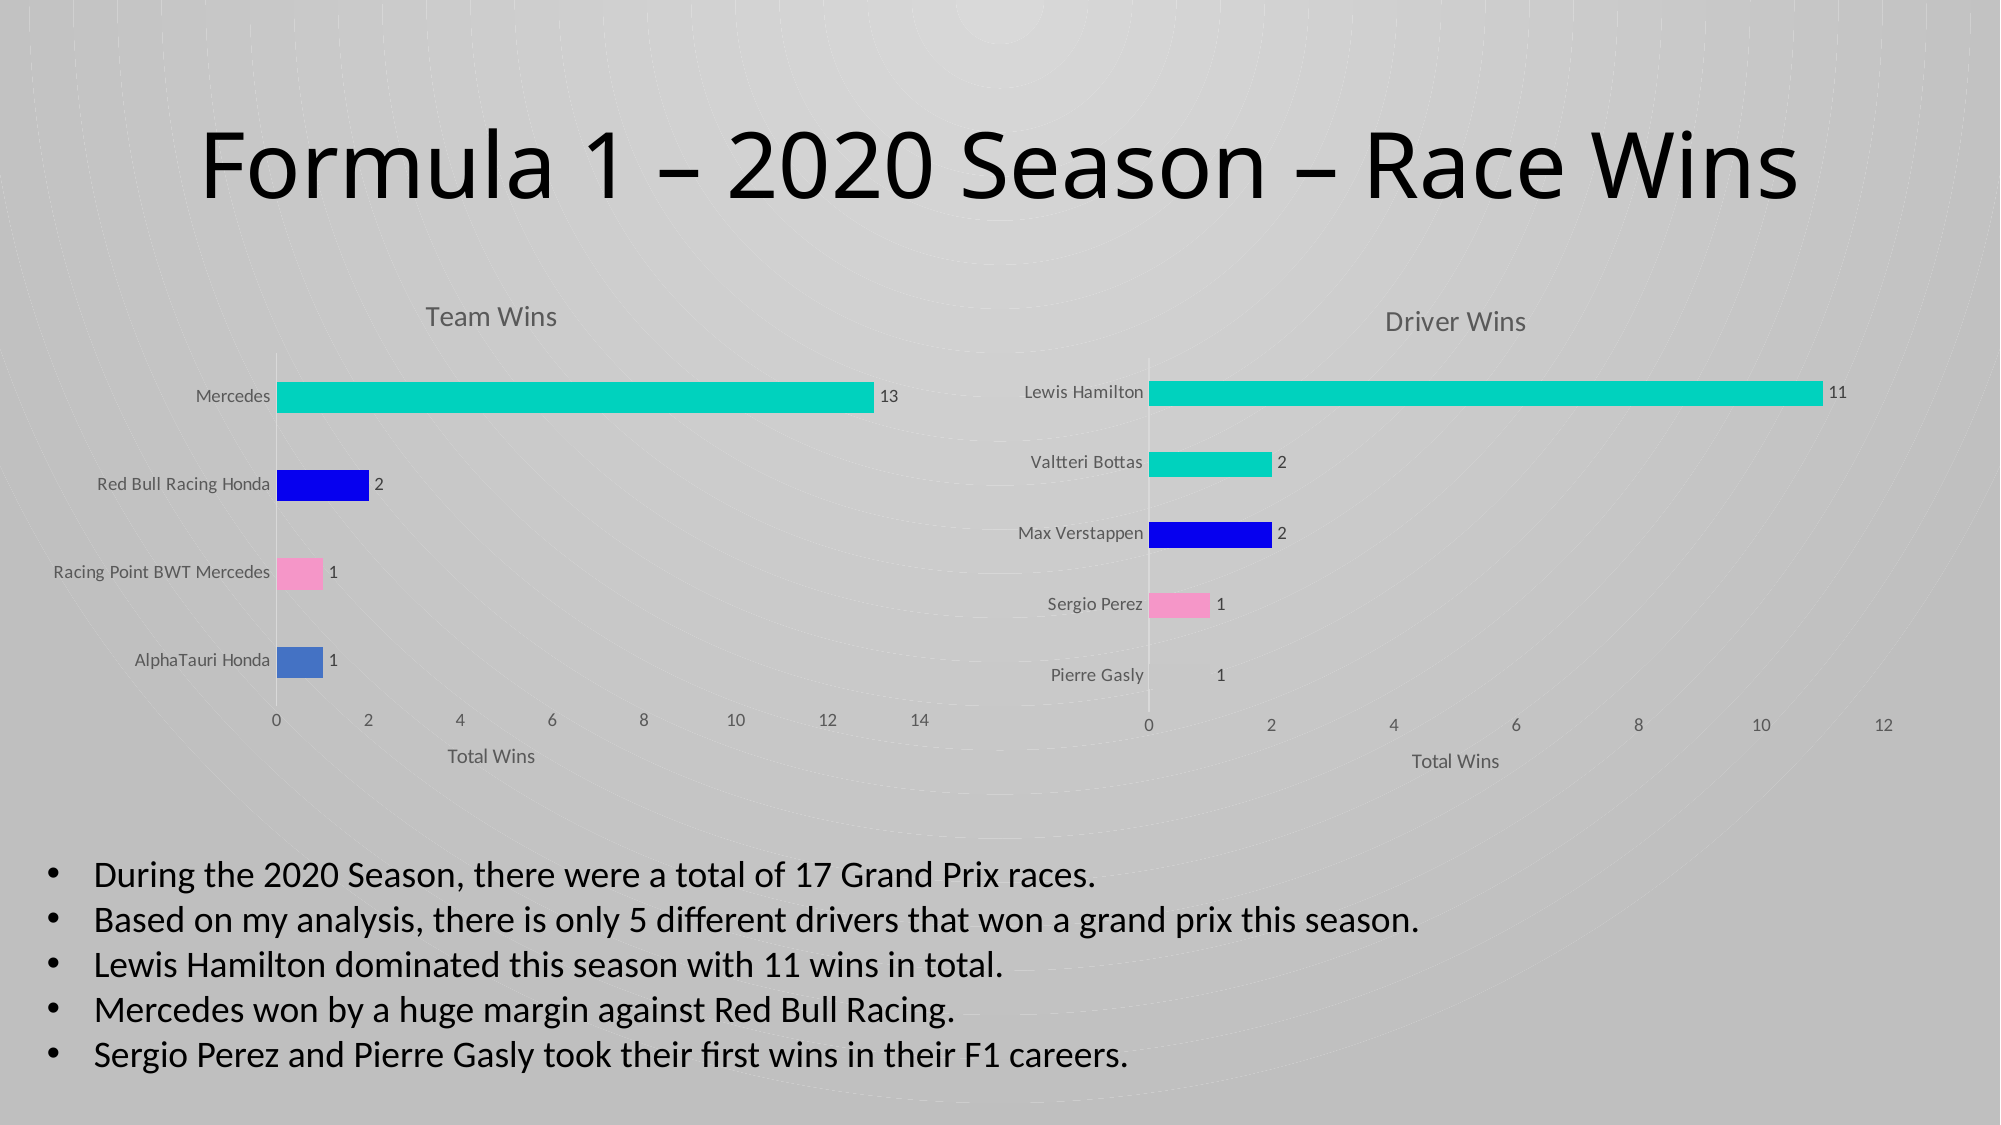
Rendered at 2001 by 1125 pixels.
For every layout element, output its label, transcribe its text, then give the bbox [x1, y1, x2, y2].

chart [35, 277, 948, 800]
title Formula 1 – 2020 Season – Race Wins [137, 59, 1863, 278]
chart [999, 282, 1912, 805]
text_box During the 2020 Season, there were a total of 17 Grand Prix races. Based on my analysis, there is only 5 different drivers that won a grand prix this season. Lewis Hamilton dominated this season with 11 wins in total. Mercedes won by a huge margin against Red Bull Racing. Sergio Perez and Pierre Gasly took their first wins in their F1 careers. [32, 842, 1863, 1083]
